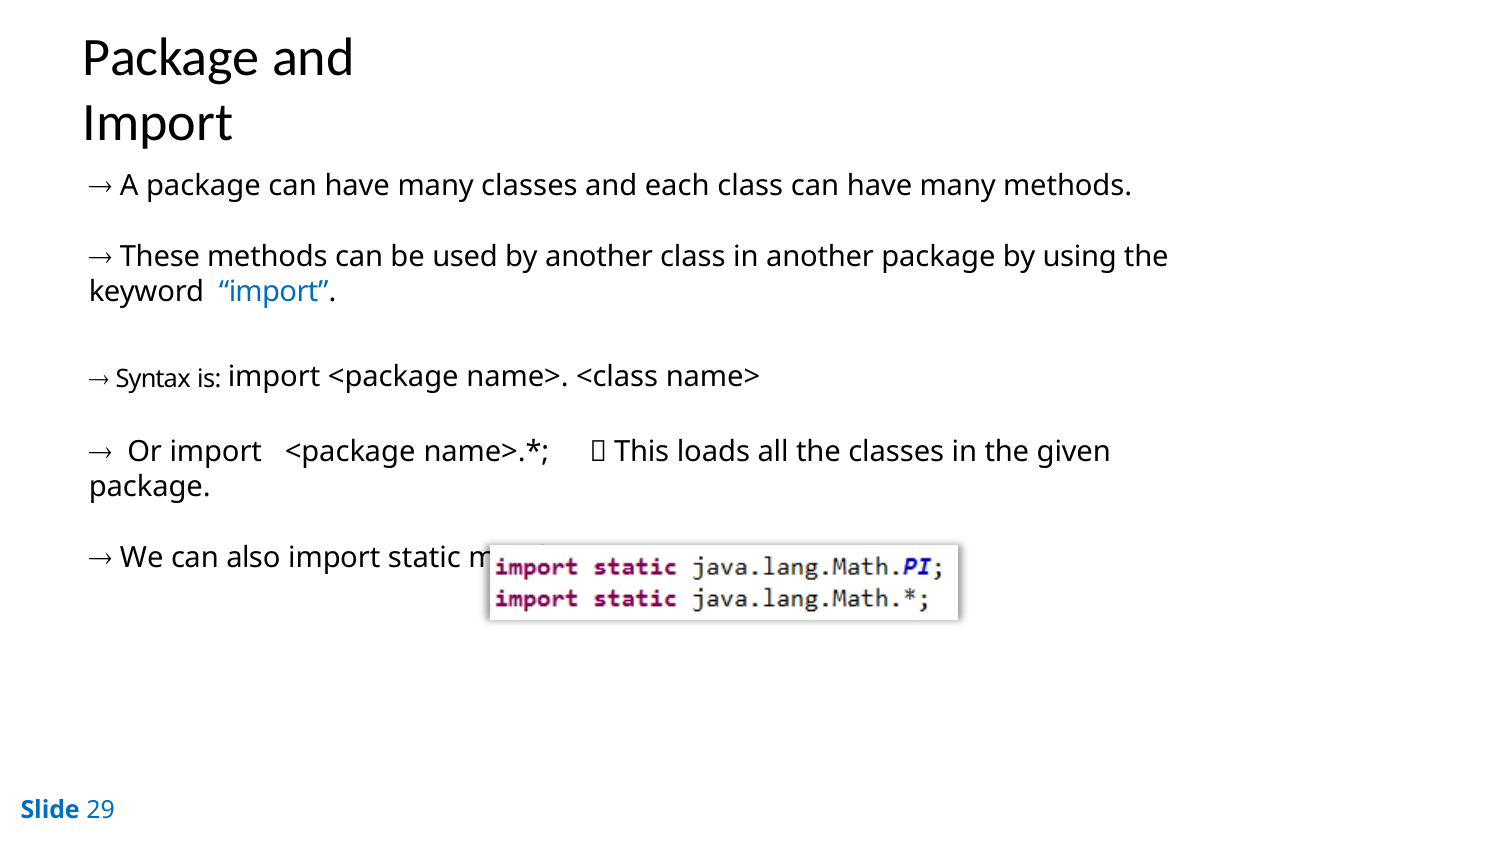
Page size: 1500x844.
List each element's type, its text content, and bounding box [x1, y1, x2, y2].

title Package and Import [80, 19, 516, 163]
slide_number Slide 29 [18, 791, 123, 844]
text_box  A package can have many classes and each class can have many methods.  These methods can be used by another class in another package by using the keyword “import”.  Syntax is: import <package name>. <class name>  Or import <package name>.*;  This loads all the classes in the given package.  We can also import static members. For eg: PI, cos etc. [86, 164, 1240, 574]
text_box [475, 534, 973, 632]
